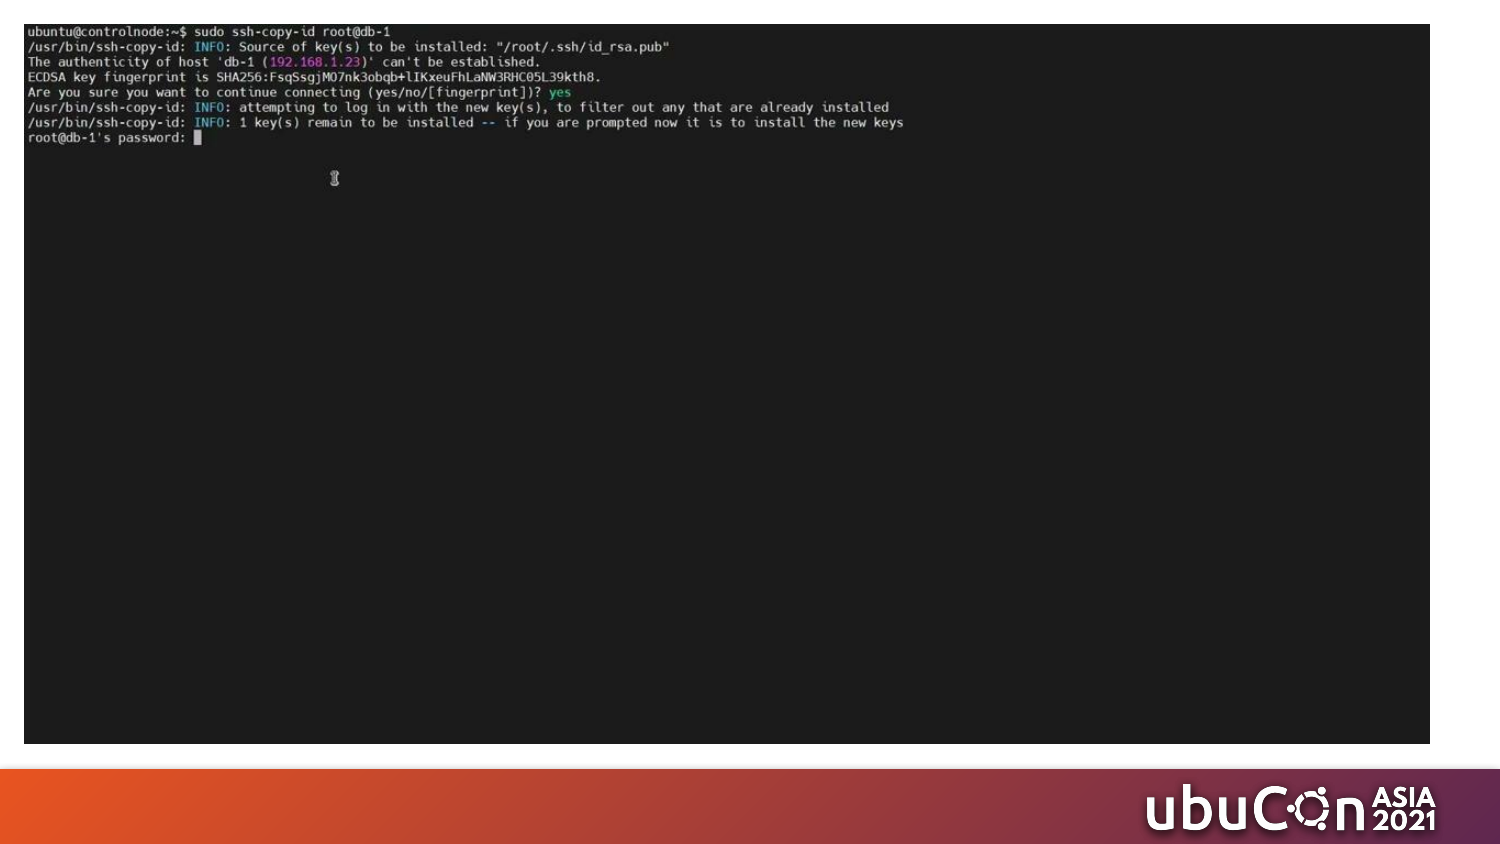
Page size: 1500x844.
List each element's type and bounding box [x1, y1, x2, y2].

picture [1137, 783, 1450, 834]
picture [24, 24, 1430, 744]
text_box [0, 769, 1500, 844]
